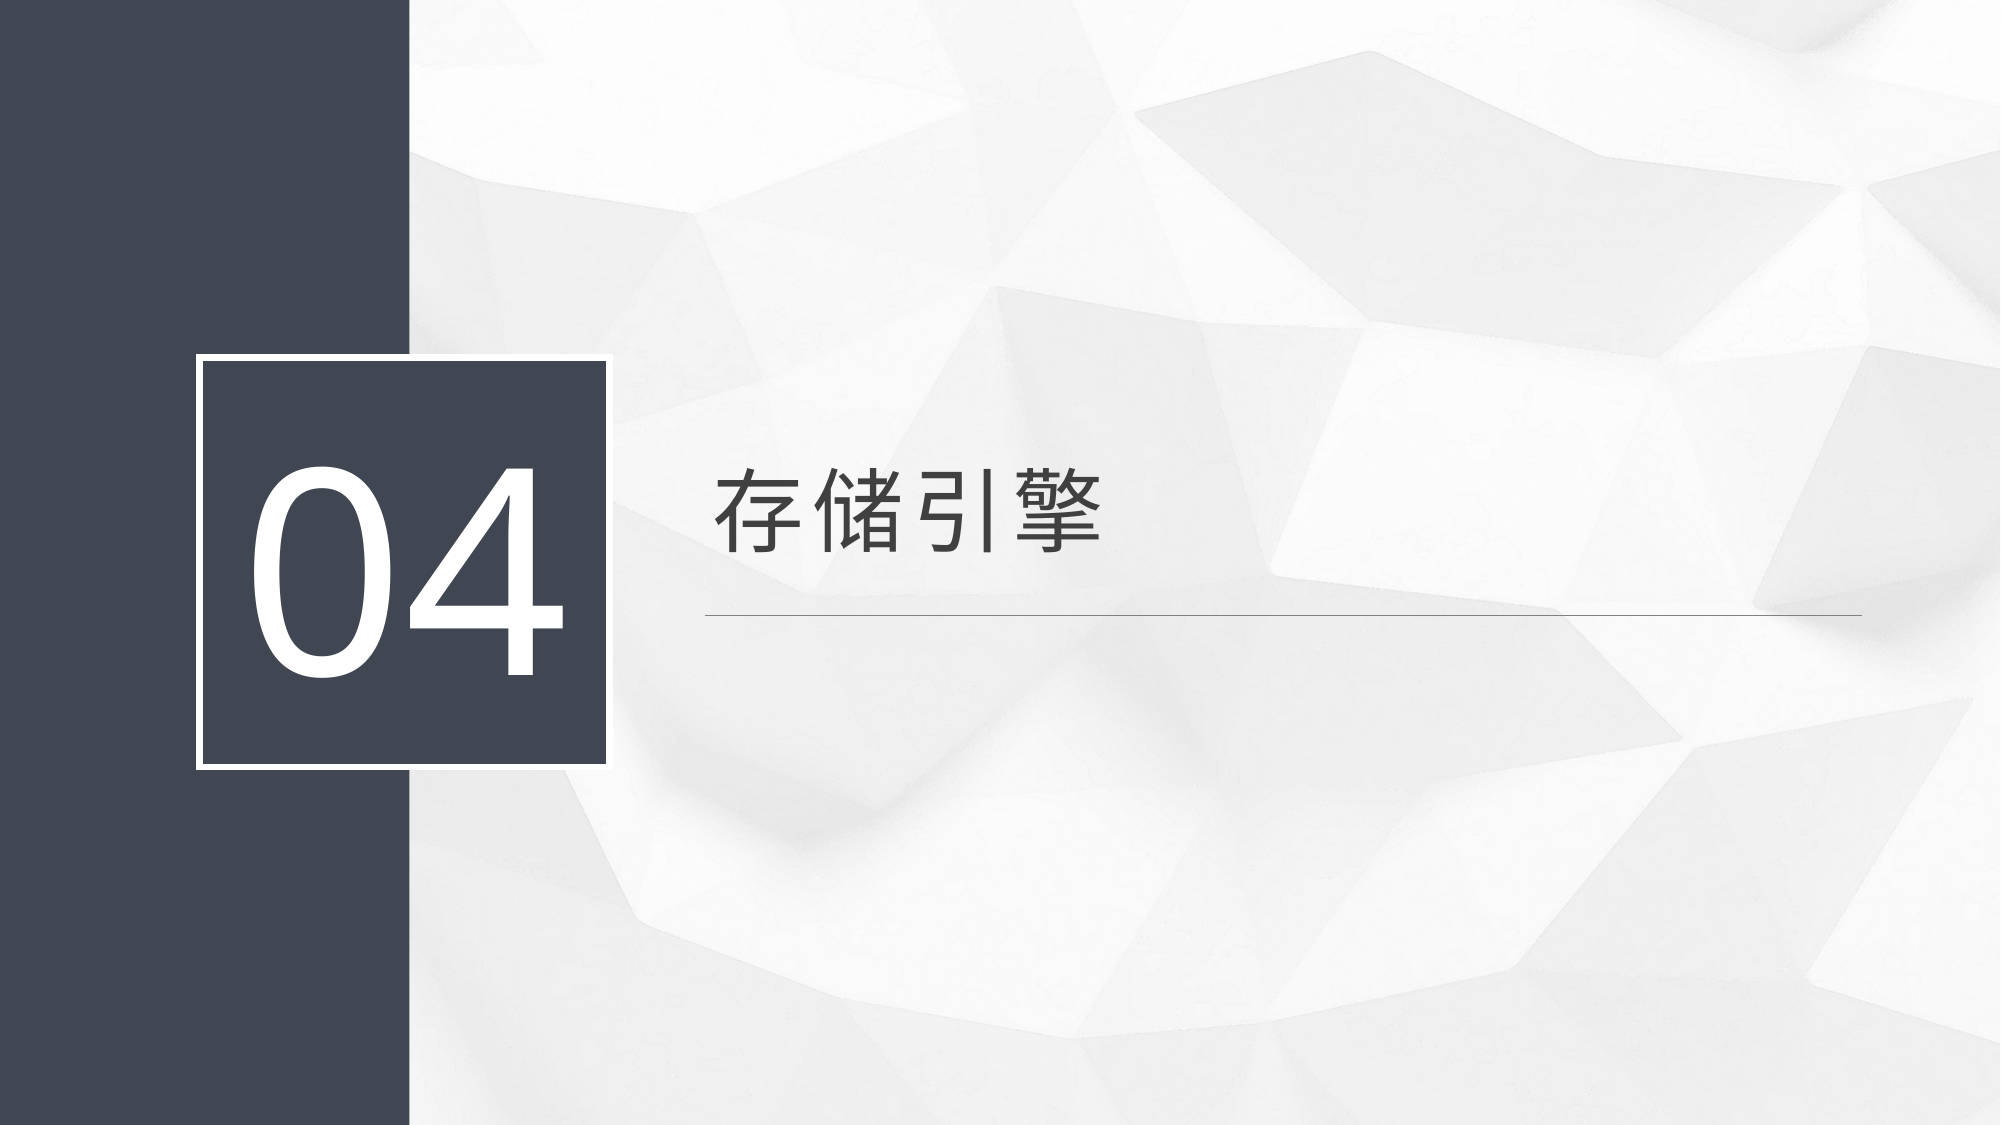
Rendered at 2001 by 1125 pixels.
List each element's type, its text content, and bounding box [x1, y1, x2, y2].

text_box 存储引擎 [697, 446, 1761, 571]
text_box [199, 357, 610, 768]
text_box [0, 0, 410, 1125]
picture [410, 0, 2001, 1125]
